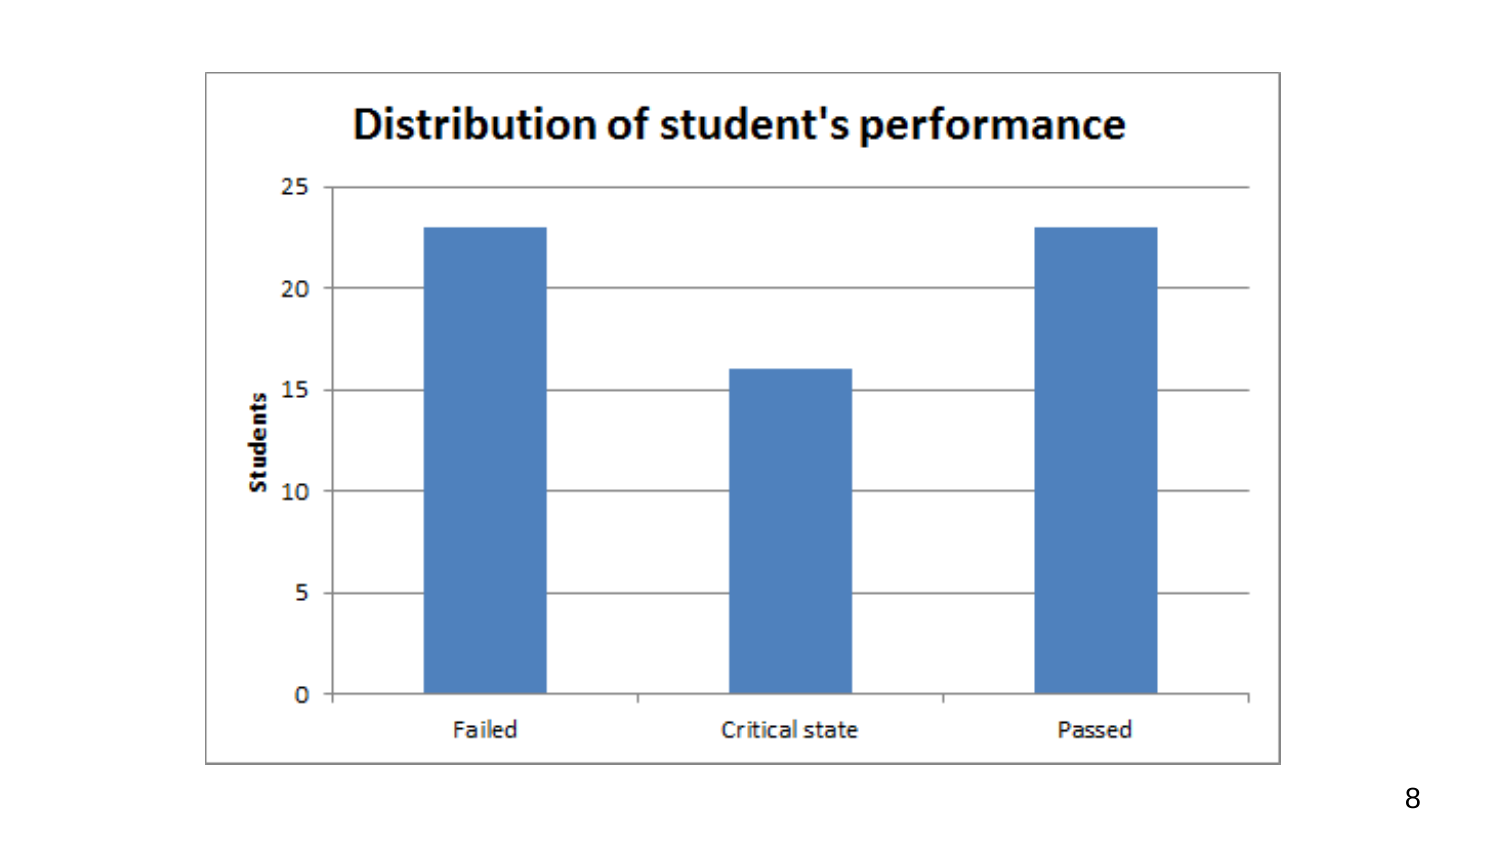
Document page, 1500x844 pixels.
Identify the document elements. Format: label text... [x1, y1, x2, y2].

slide_number ‹#› [1389, 764, 1480, 830]
picture [205, 72, 1281, 766]
